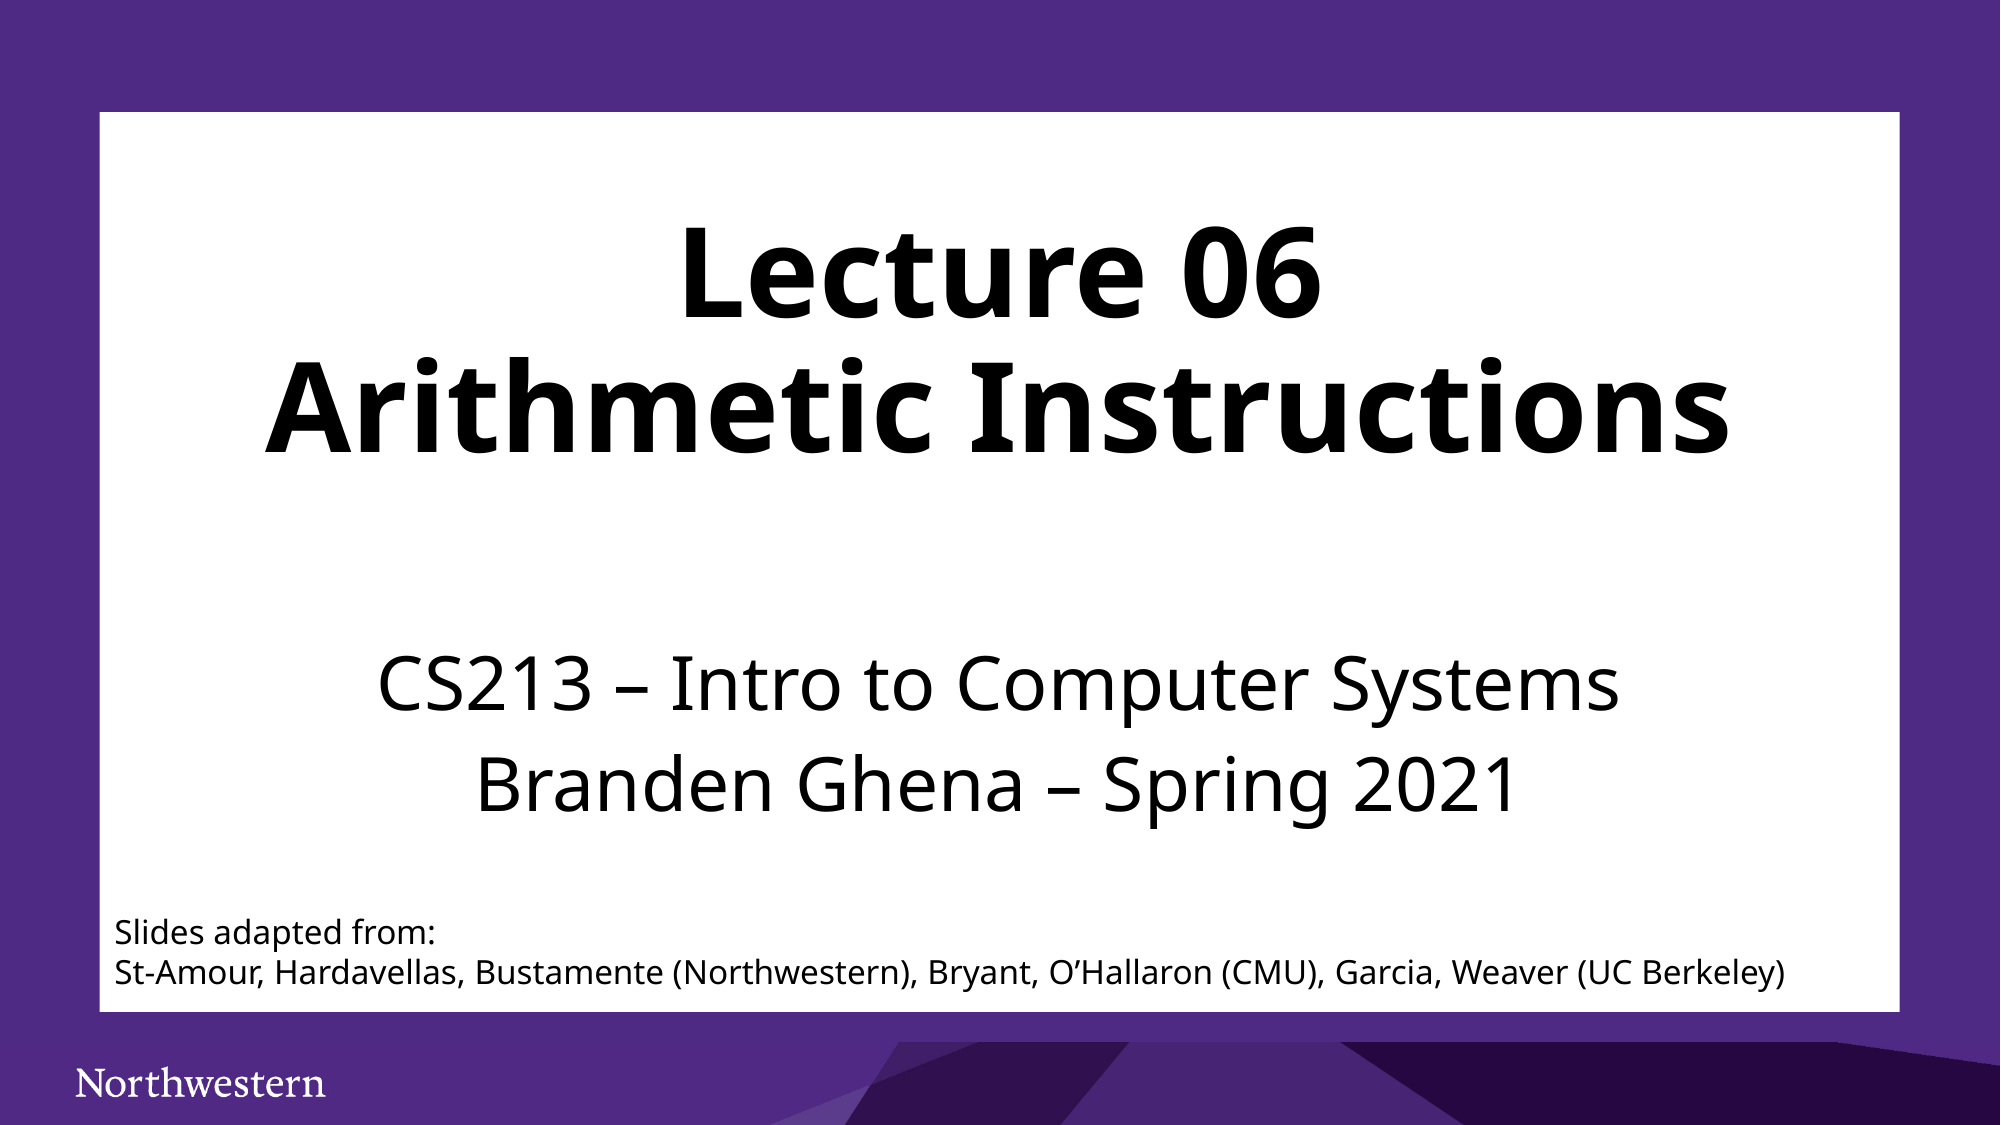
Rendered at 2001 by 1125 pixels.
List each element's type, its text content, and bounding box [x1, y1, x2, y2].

picture [0, 1042, 2000, 1125]
title Lecture 06 Arithmetic Instructions [99, 112, 1900, 488]
text_box Slides adapted from: St-Amour, Hardavellas, Bustamente (Northwestern), Bryant, O’Hallaron (CMU), Garcia, Weaver (UC Berkeley) [99, 904, 1900, 999]
subtitle CS213 – Intro to Computer Systems Branden Ghena – Spring 2021 [99, 637, 1900, 863]
